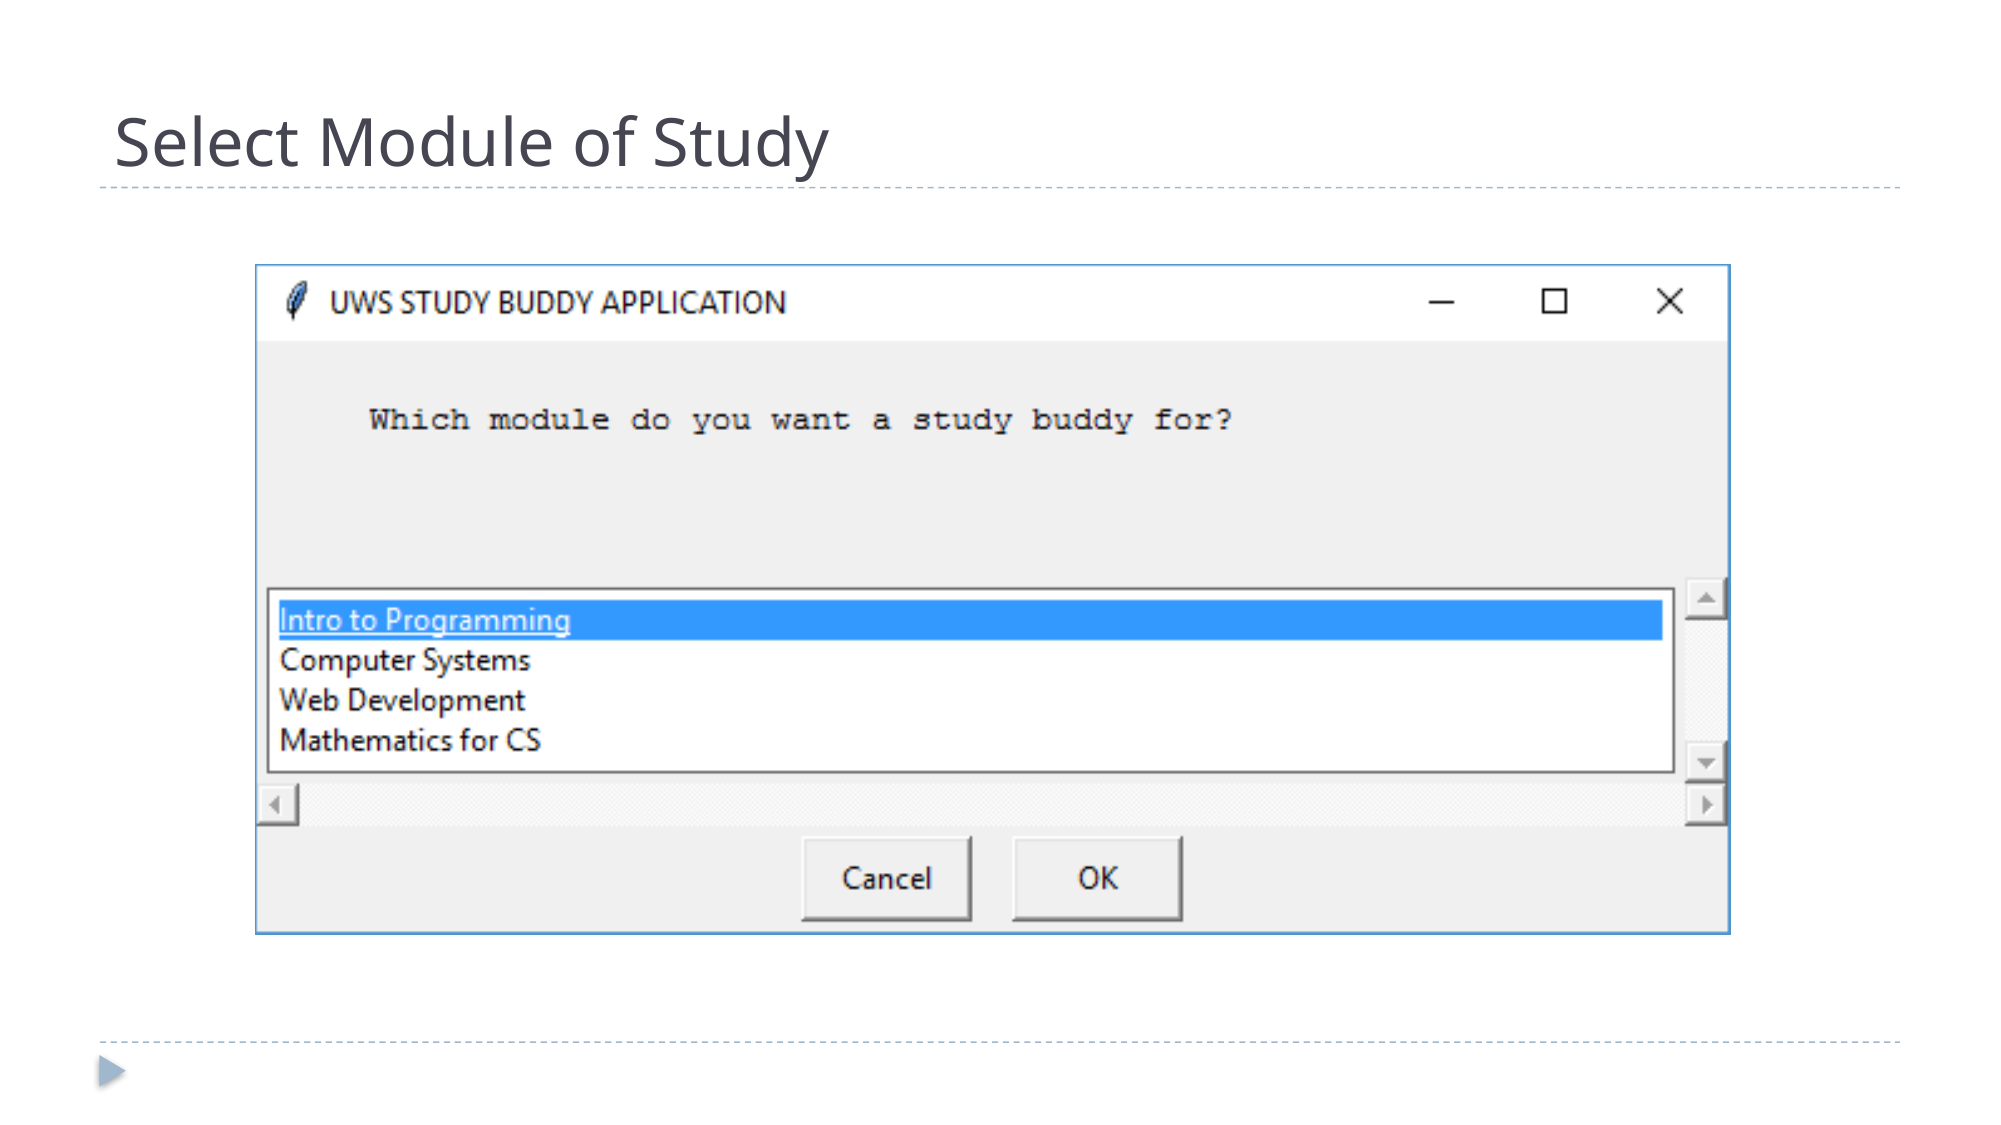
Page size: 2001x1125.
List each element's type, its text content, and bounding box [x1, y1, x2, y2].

picture [255, 264, 1731, 935]
title Select Module of Study [99, 24, 1900, 188]
list [181, 210, 1649, 1093]
